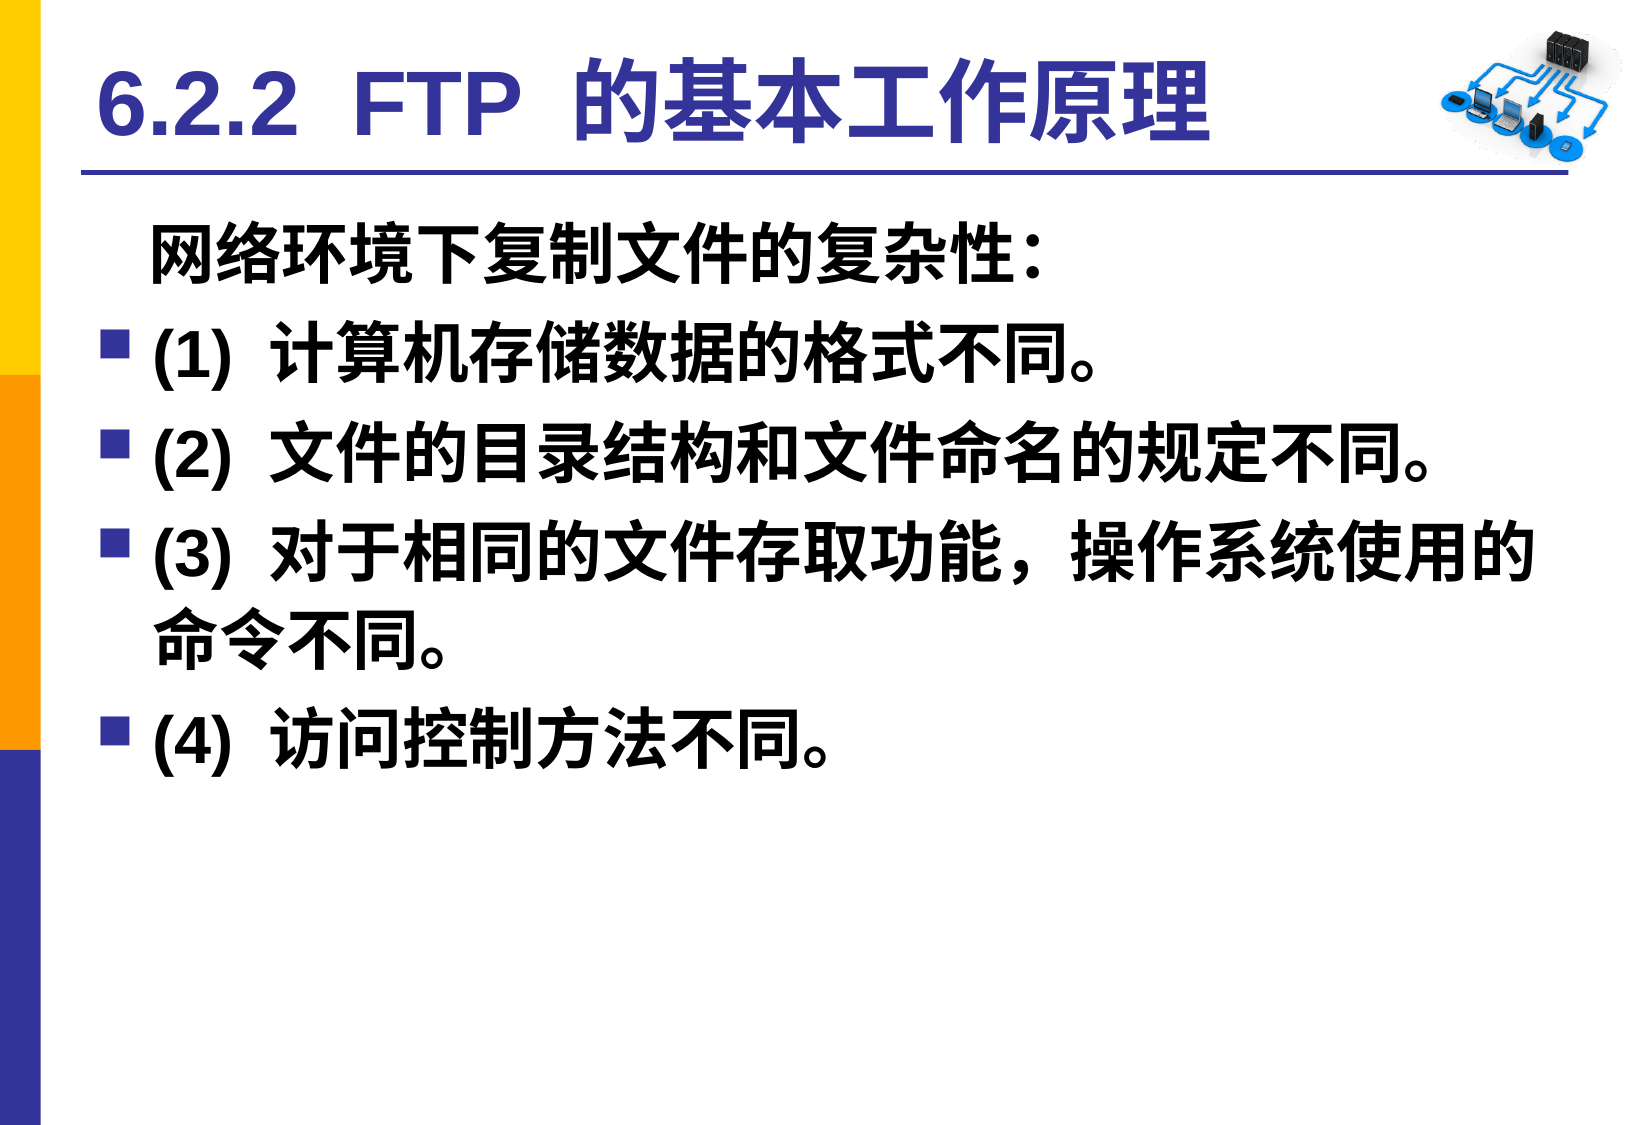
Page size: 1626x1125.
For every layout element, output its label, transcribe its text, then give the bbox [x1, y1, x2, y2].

list 网络环境下复制文件的复杂性： (1) 计算机存储数据的格式不同。 (2) 文件的目录结构和文件命名的规定不同。 (3) 对于相同的文件存取功能，操作系统使用的命令不同。 (4) 访问控制方法不同。 [81, 196, 1569, 1006]
title 6.2.2 FTP 的基本工作原理 [81, 30, 1569, 161]
picture [1438, 30, 1624, 165]
